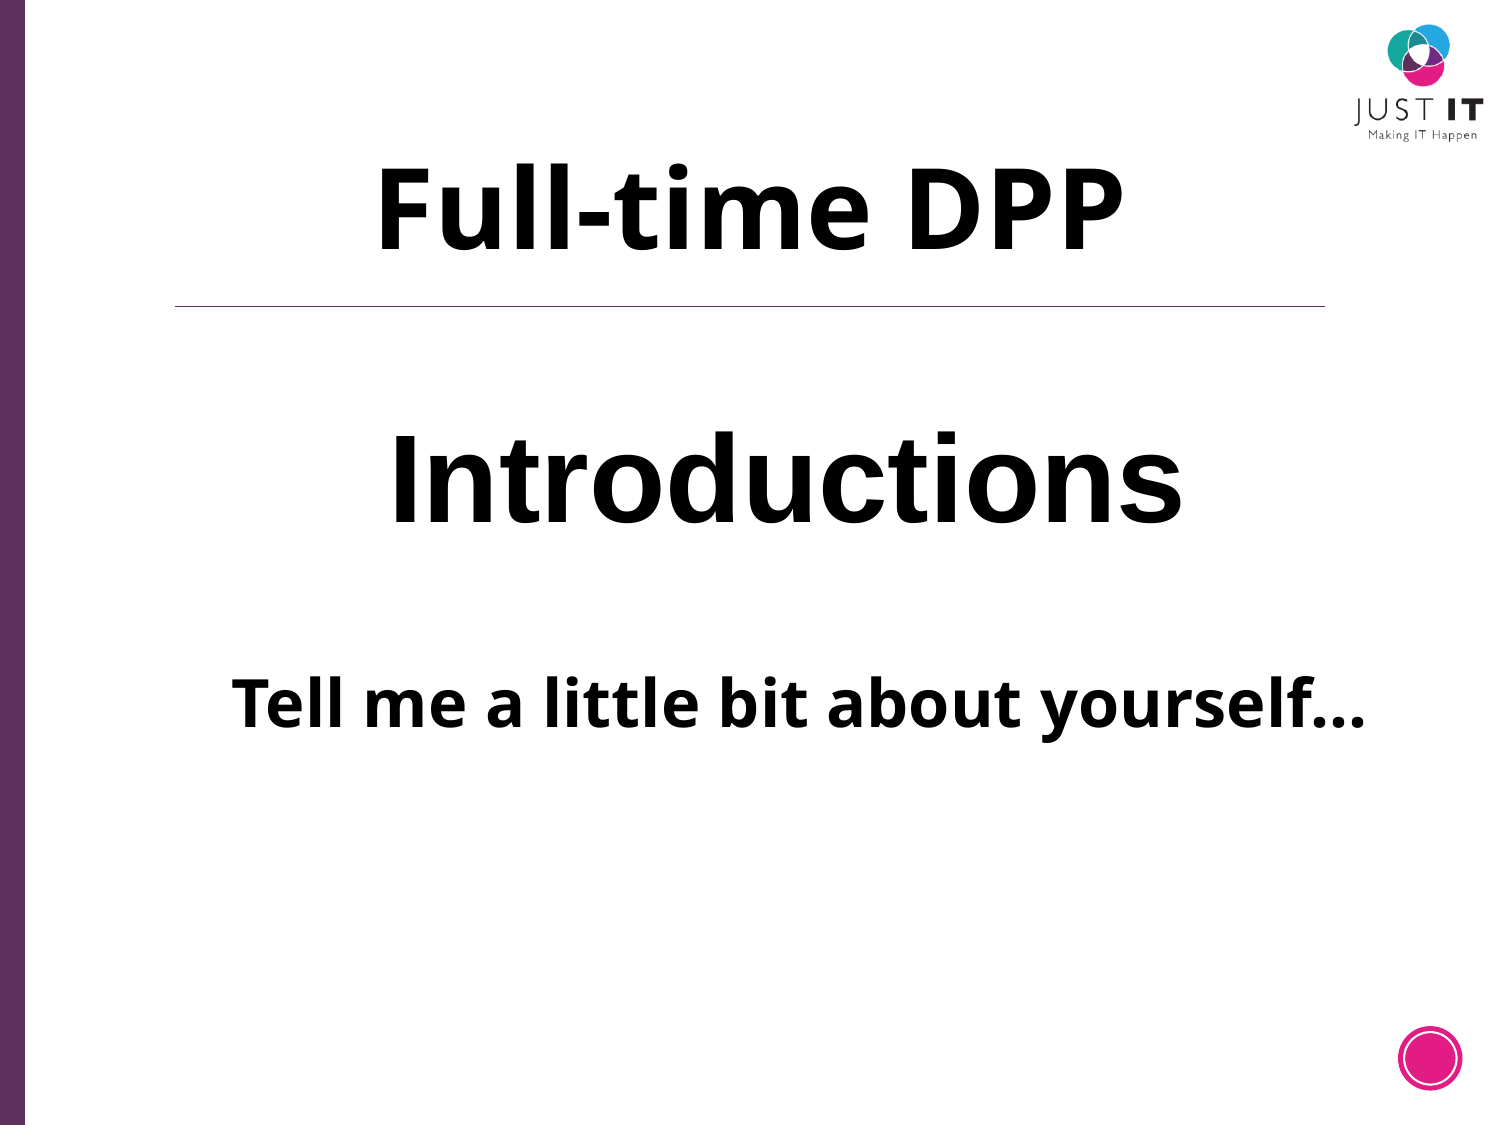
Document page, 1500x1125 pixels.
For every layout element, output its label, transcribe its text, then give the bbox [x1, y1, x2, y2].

picture [1337, 0, 1499, 161]
list Introductions [75, 407, 1425, 600]
title Full-time DPP [75, 119, 1425, 307]
text_box Tell me a little bit about yourself… [174, 606, 1425, 795]
